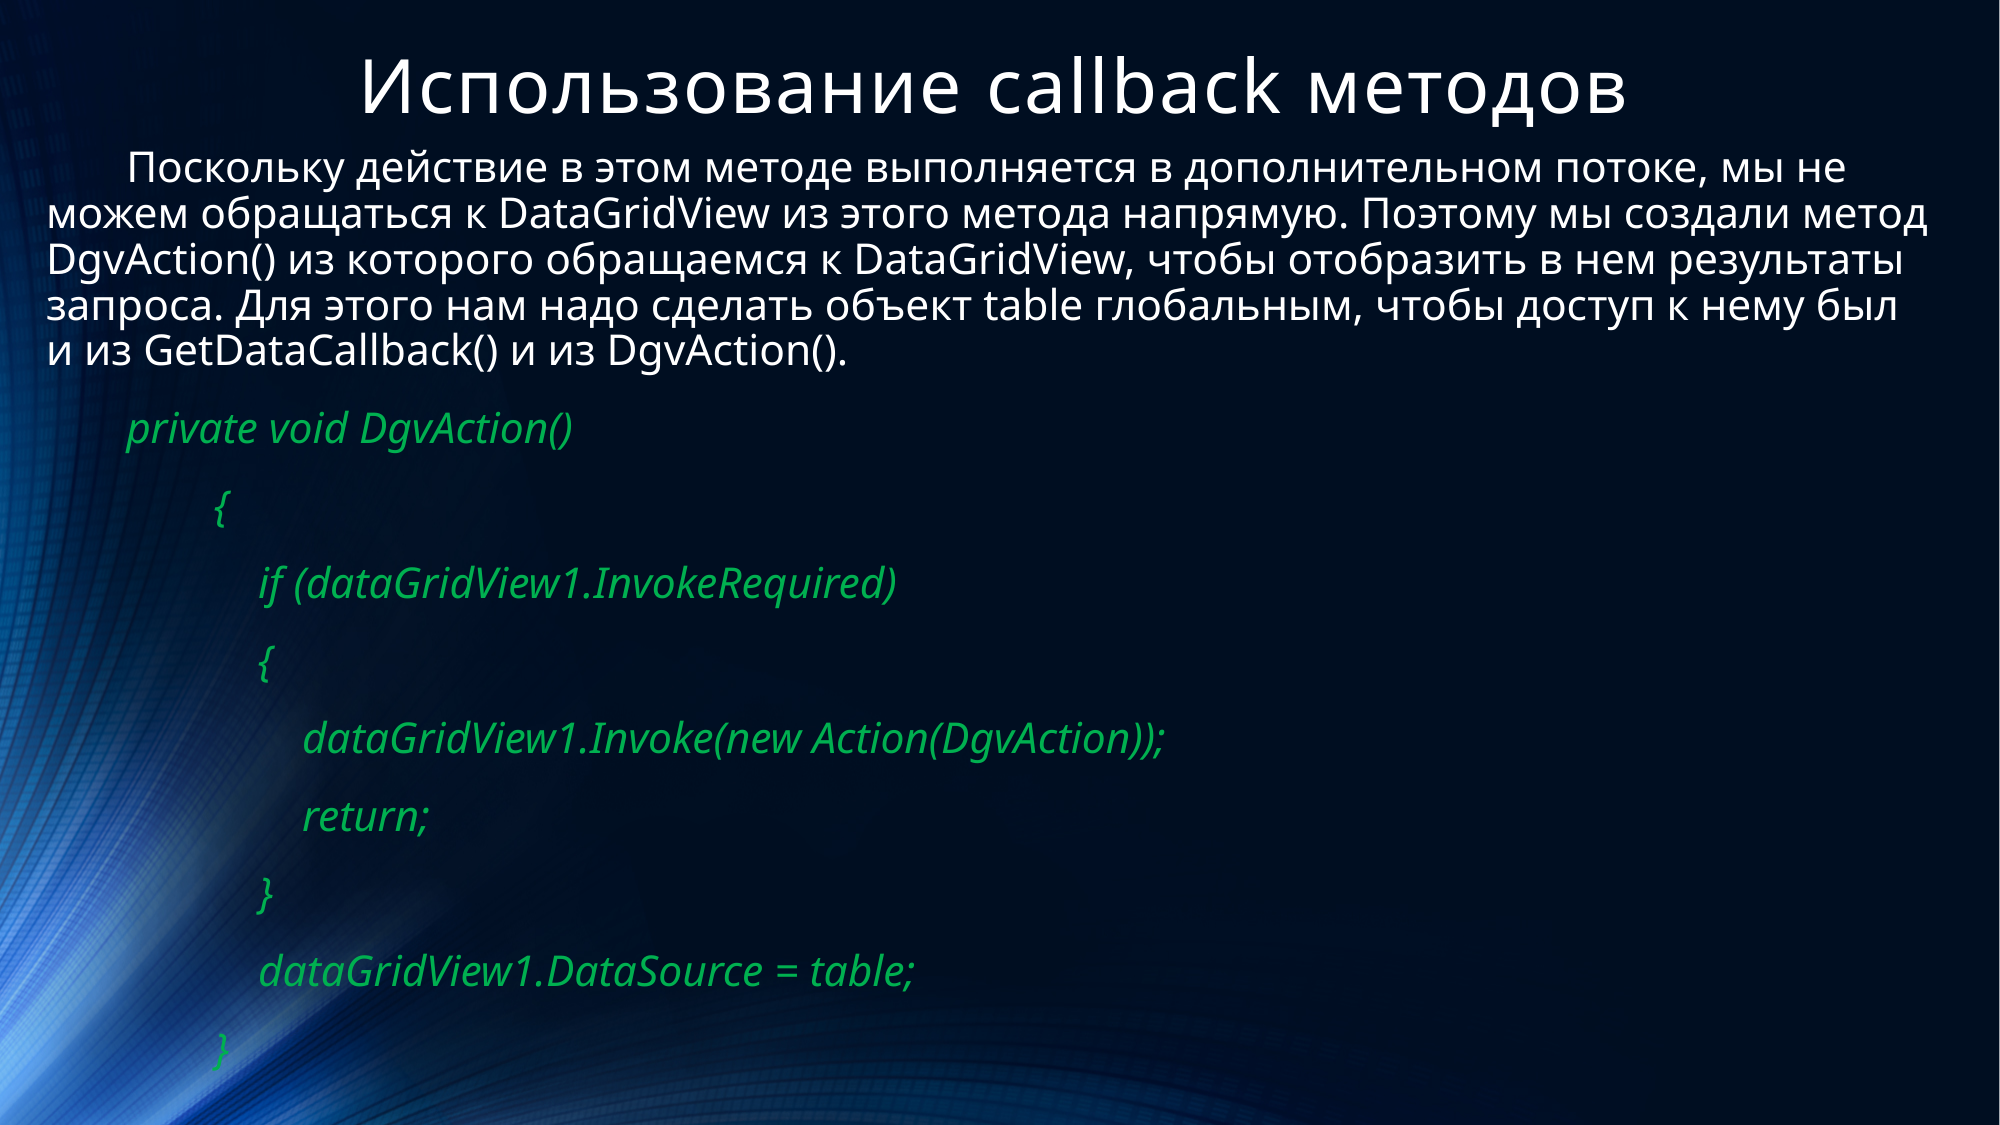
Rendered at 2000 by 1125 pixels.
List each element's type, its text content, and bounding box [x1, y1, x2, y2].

title Использование callback методов [31, 30, 1957, 137]
list Поскольку действие в этом методе выполняется в дополнительном потоке, мы не можем обращаться к DataGridView из этого метода напрямую. Поэтому мы создали метод DgvAction() из которого обращаемся к DataGridView, чтобы отобразить в нем результаты запроса. Для этого нам надо сделать объект table глобальным, чтобы доступ к нему был и из GetDataCallback() и из DgvAction(). private void DgvAction() { if (dataGridView1.InvokeRequired) { dataGridView1.Invoke(new Action(DgvAction)); return; } dataGridView1.DataSource = table; } [31, 137, 1957, 1083]
picture [0, 0, 2000, 1125]
